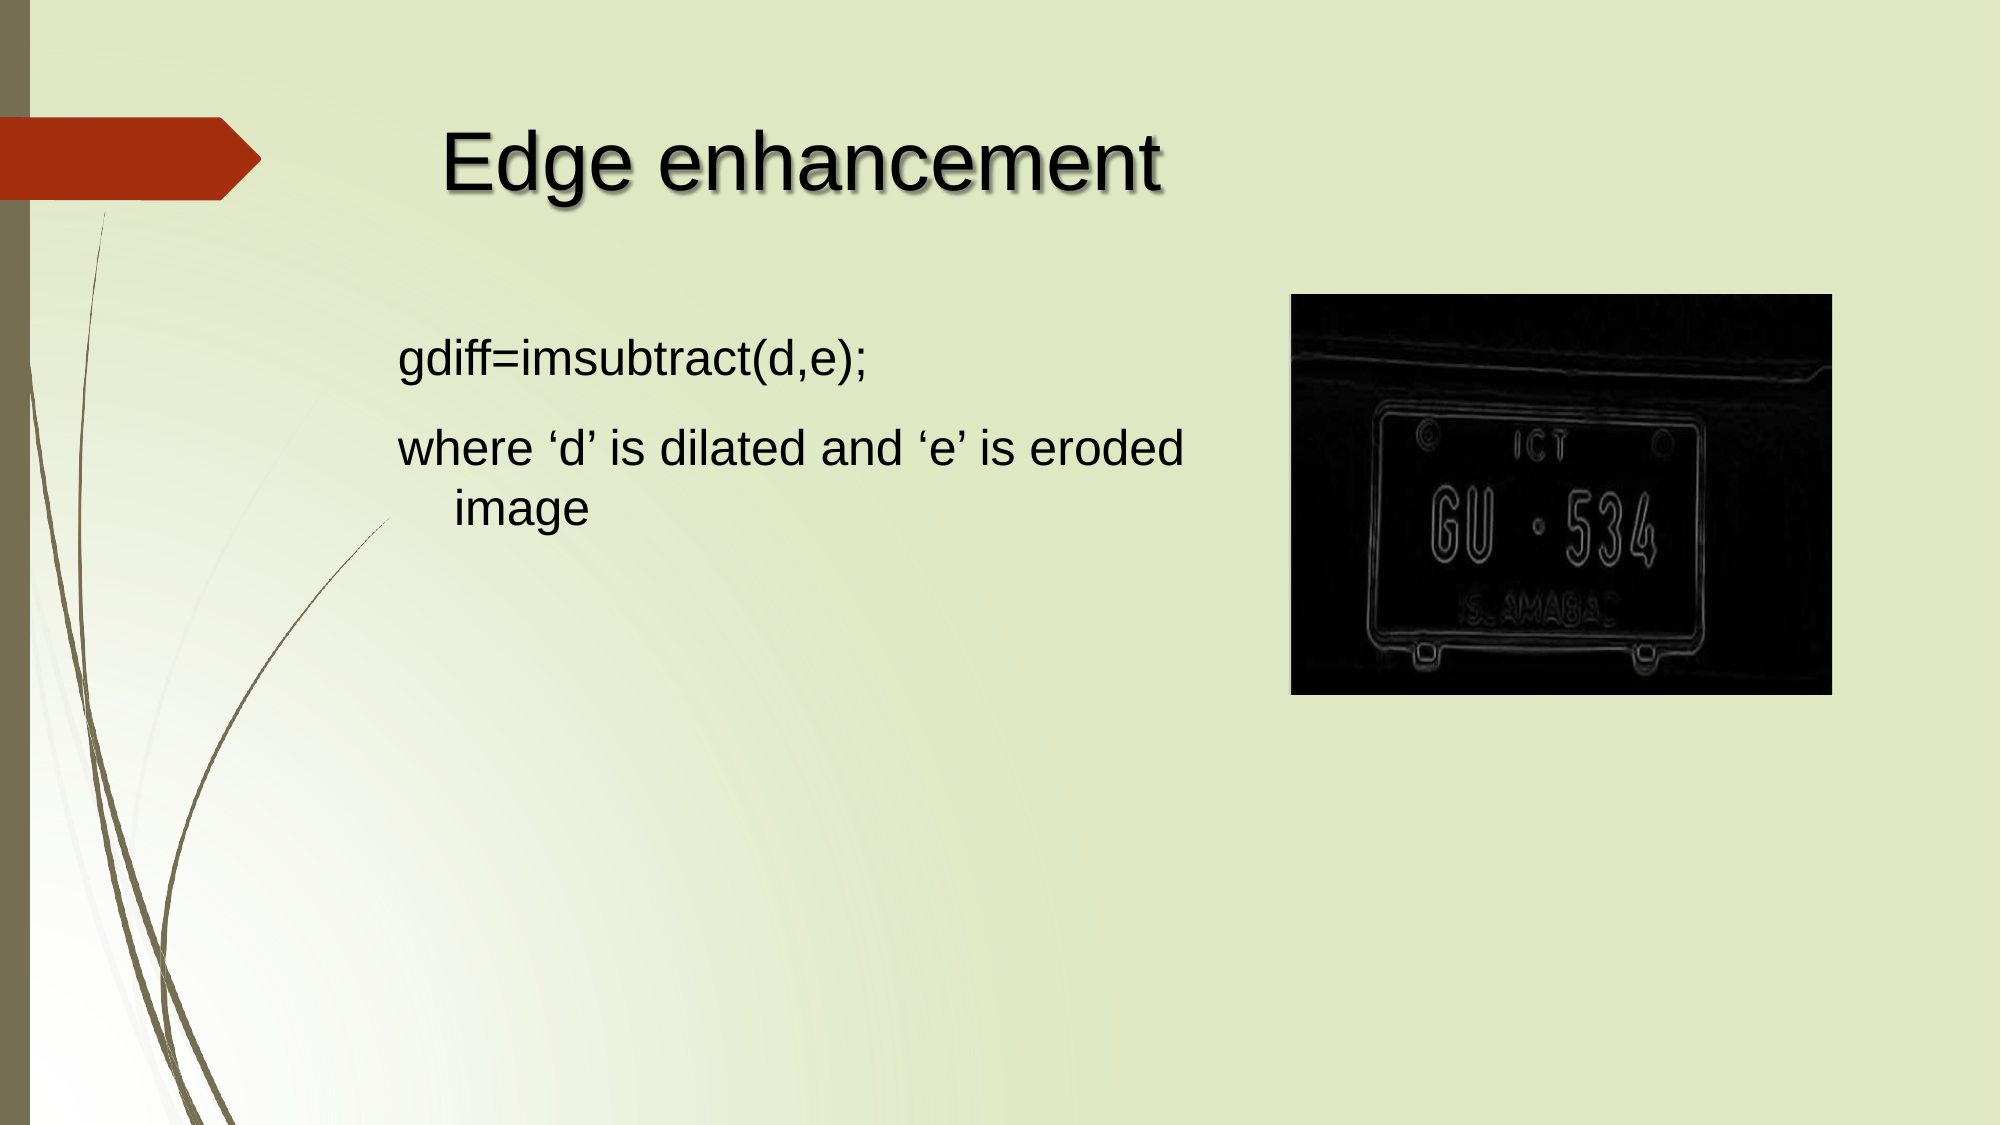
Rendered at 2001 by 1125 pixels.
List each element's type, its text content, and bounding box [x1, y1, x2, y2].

title Edge enhancement [438, 105, 1165, 209]
text_box [388, 83, 1244, 268]
text_box [1288, 294, 1833, 695]
text_box gdiff=imsubtract(d,e); where ‘d’ is dilated and ‘e’ is eroded image [395, 293, 1211, 538]
picture [30, 0, 2000, 1125]
